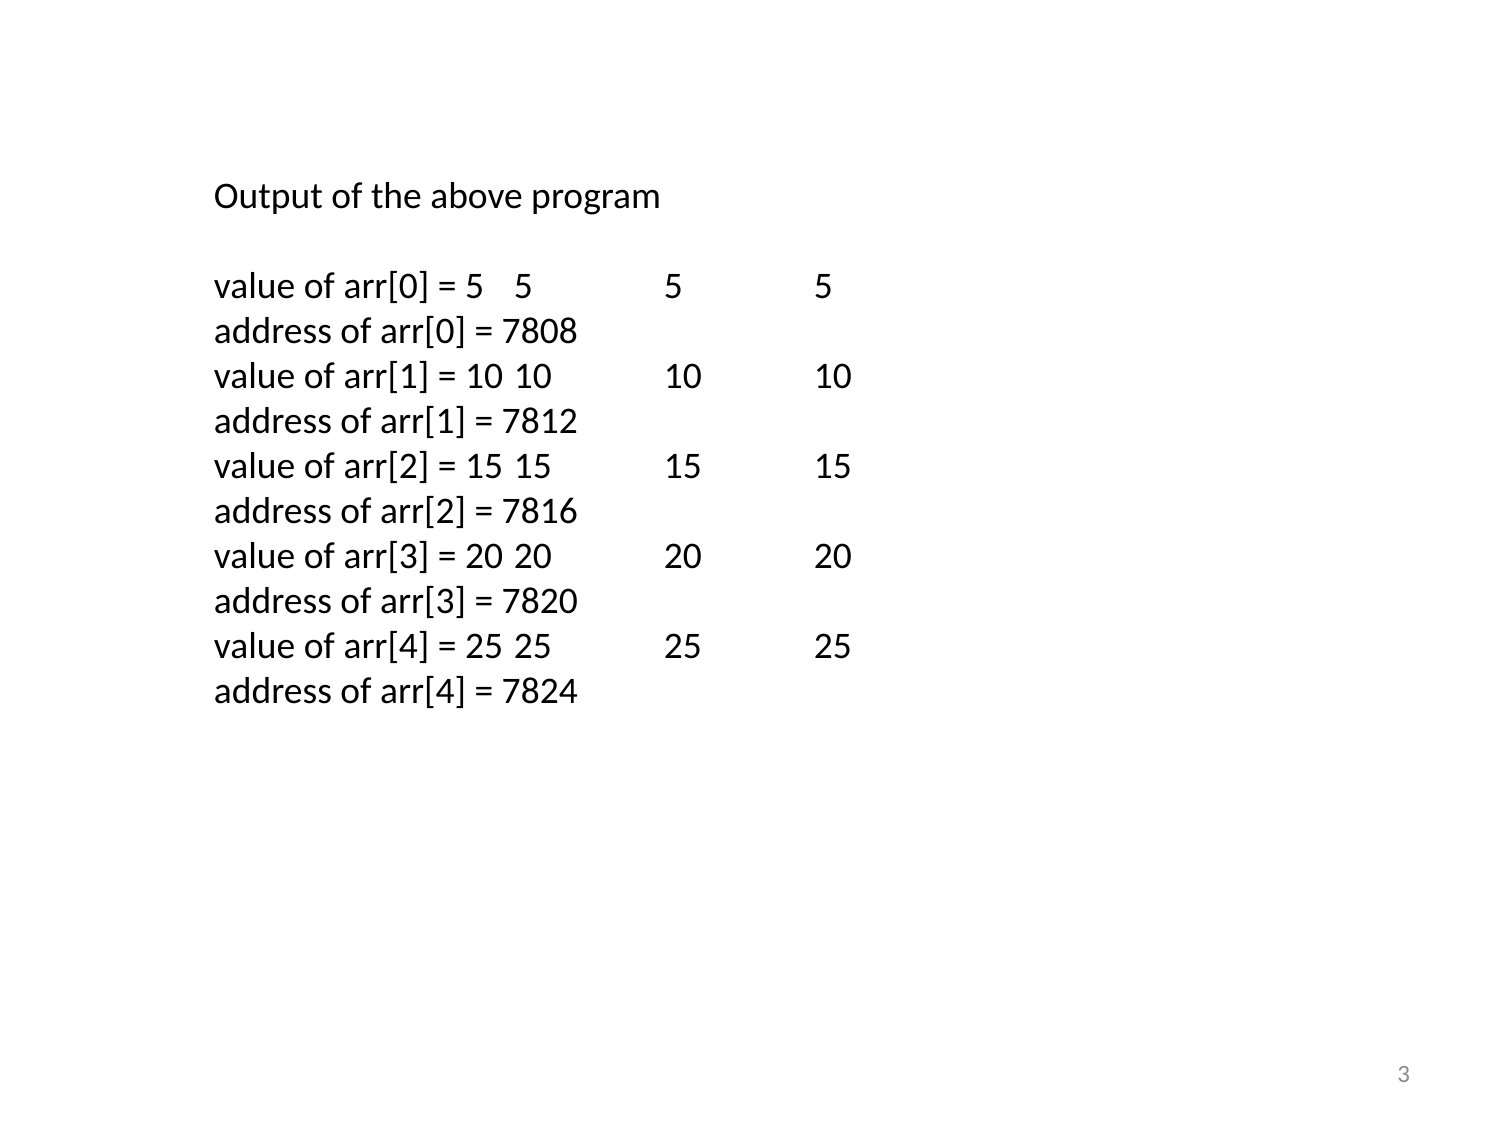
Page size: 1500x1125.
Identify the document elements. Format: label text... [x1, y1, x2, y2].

text_box Output of the above program value of arr[0] = 5 5 5 5 address of arr[0] = 7808 value of arr[1] = 10 10 10 10 address of arr[1] = 7812 value of arr[2] = 15 15 15 15 address of arr[2] = 7816 value of arr[3] = 20 20 20 20 address of arr[3] = 7820 value of arr[4] = 25 25 25 25 address of arr[4] = 7824 [199, 163, 1301, 764]
slide_number 3 [1074, 1042, 1425, 1103]
